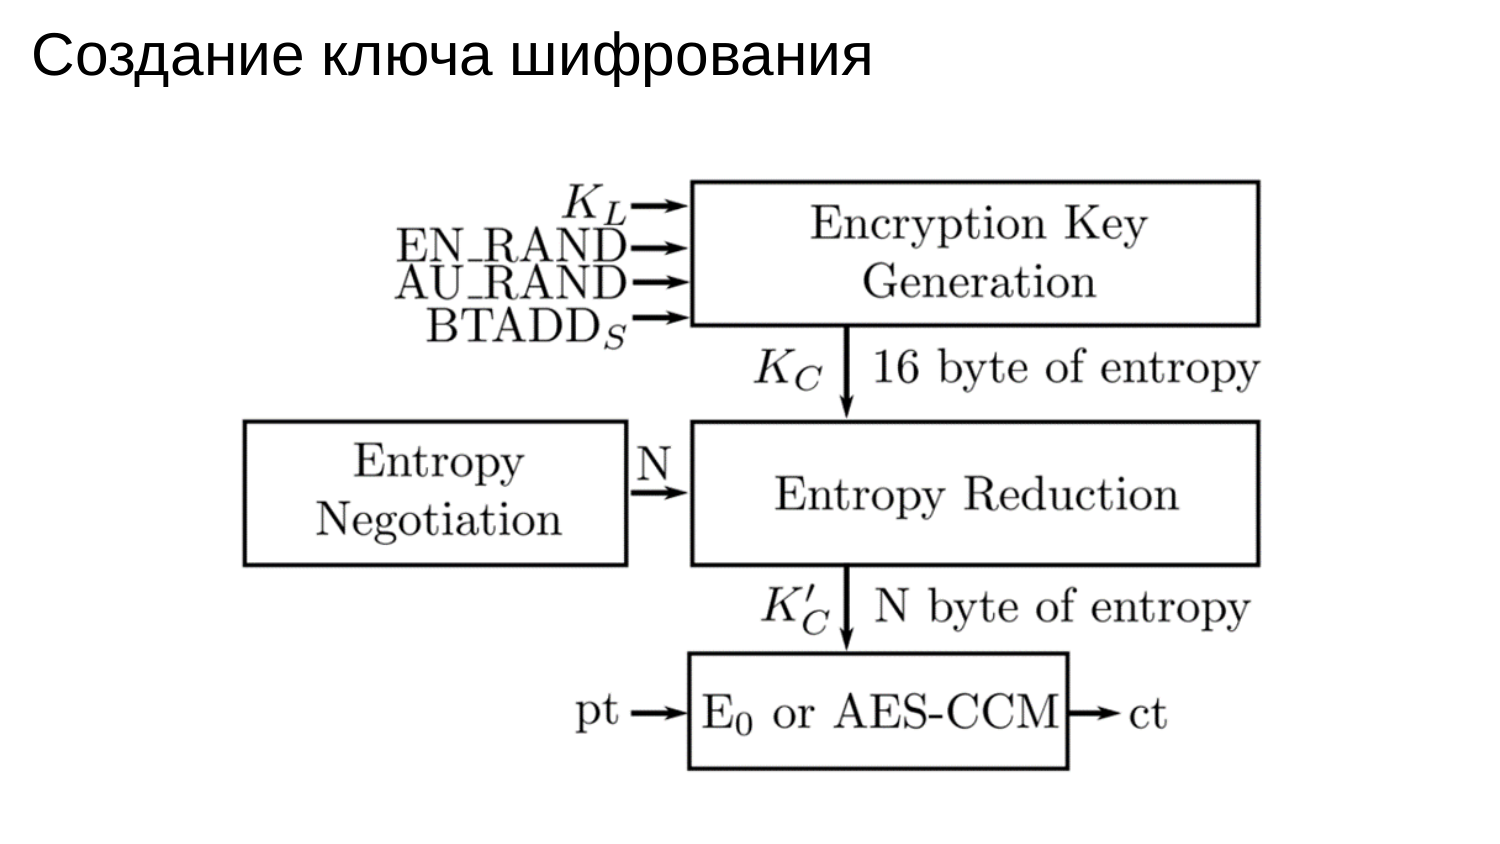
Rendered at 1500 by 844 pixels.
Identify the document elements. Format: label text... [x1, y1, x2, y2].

text_box Создание ключа шифрования [0, 0, 1313, 85]
picture [0, 86, 1500, 813]
